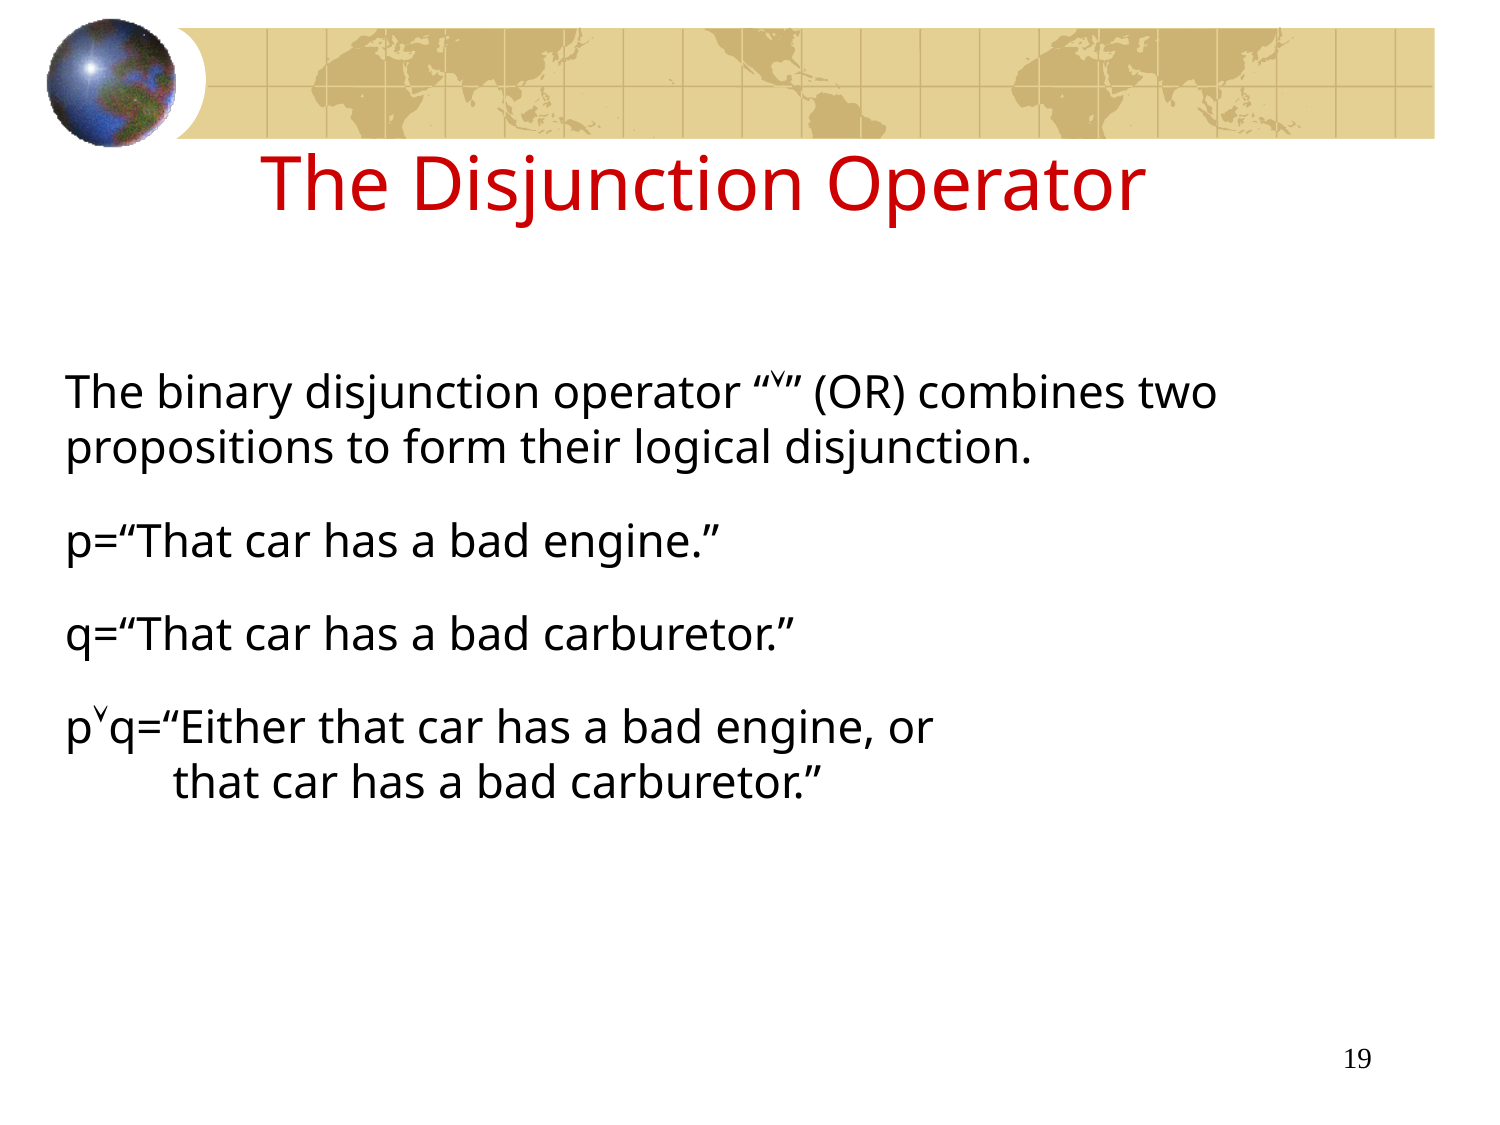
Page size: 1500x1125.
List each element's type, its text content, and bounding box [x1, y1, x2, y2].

picture [42, 14, 190, 127]
text_box The binary disjunction operator “” (OR) combines two propositions to form their logical disjunction. p=“That car has a bad engine.” q=“That car has a bad carburetor.” pq=“Either that car has a bad engine, or that car has a bad carburetor.” [50, 262, 1450, 816]
text_box The Disjunction Operator [0, 127, 1408, 233]
slide_number 19 [1074, 1032, 1388, 1108]
